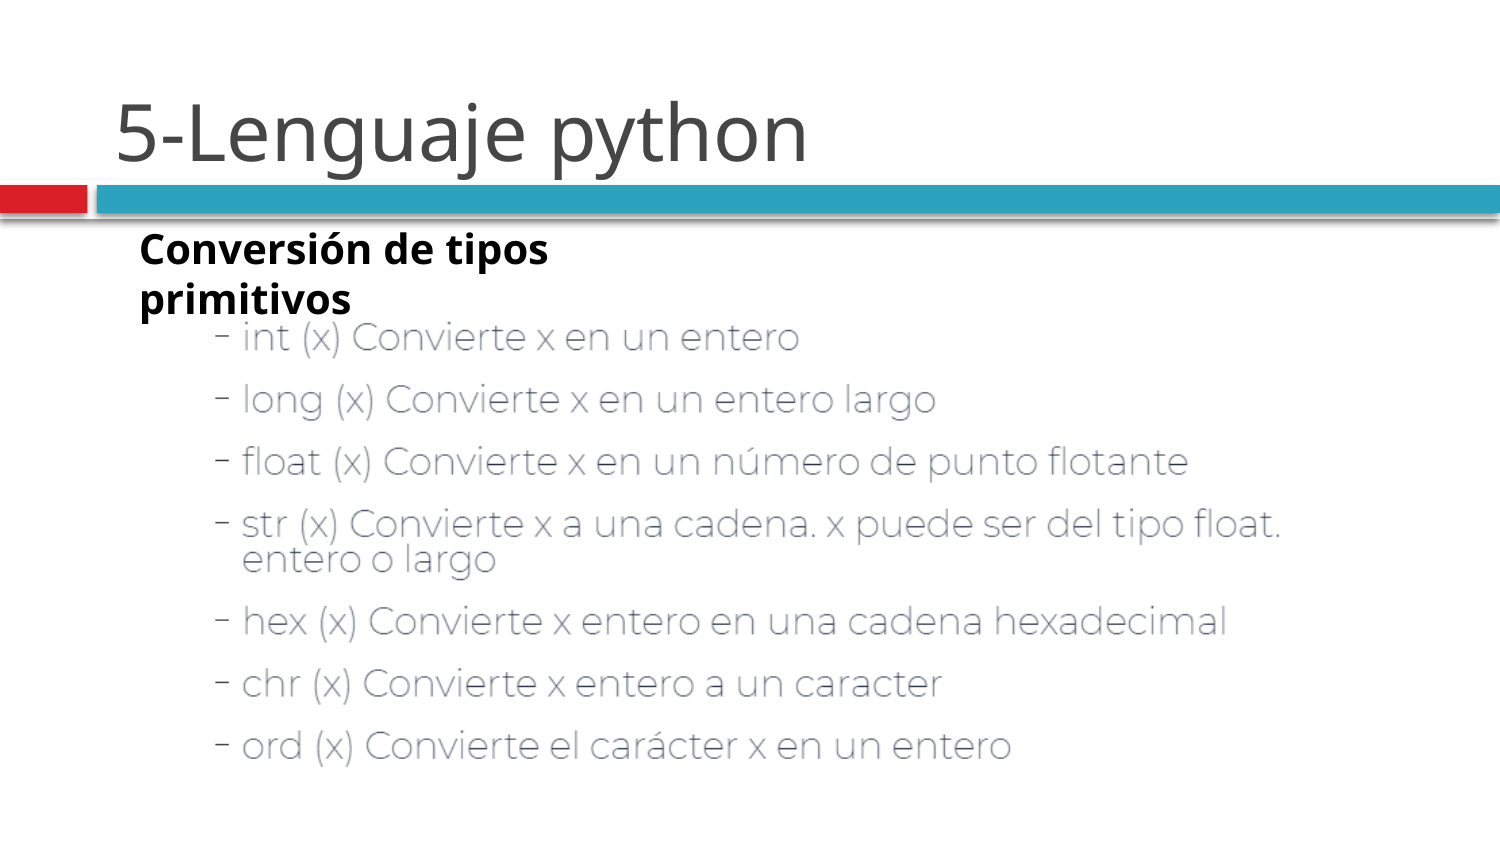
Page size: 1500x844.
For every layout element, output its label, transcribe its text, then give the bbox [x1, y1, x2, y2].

picture [202, 303, 1298, 782]
title 5-Lenguaje python [99, 19, 1438, 185]
text_box Conversión de tipos primitivos [123, 215, 750, 331]
